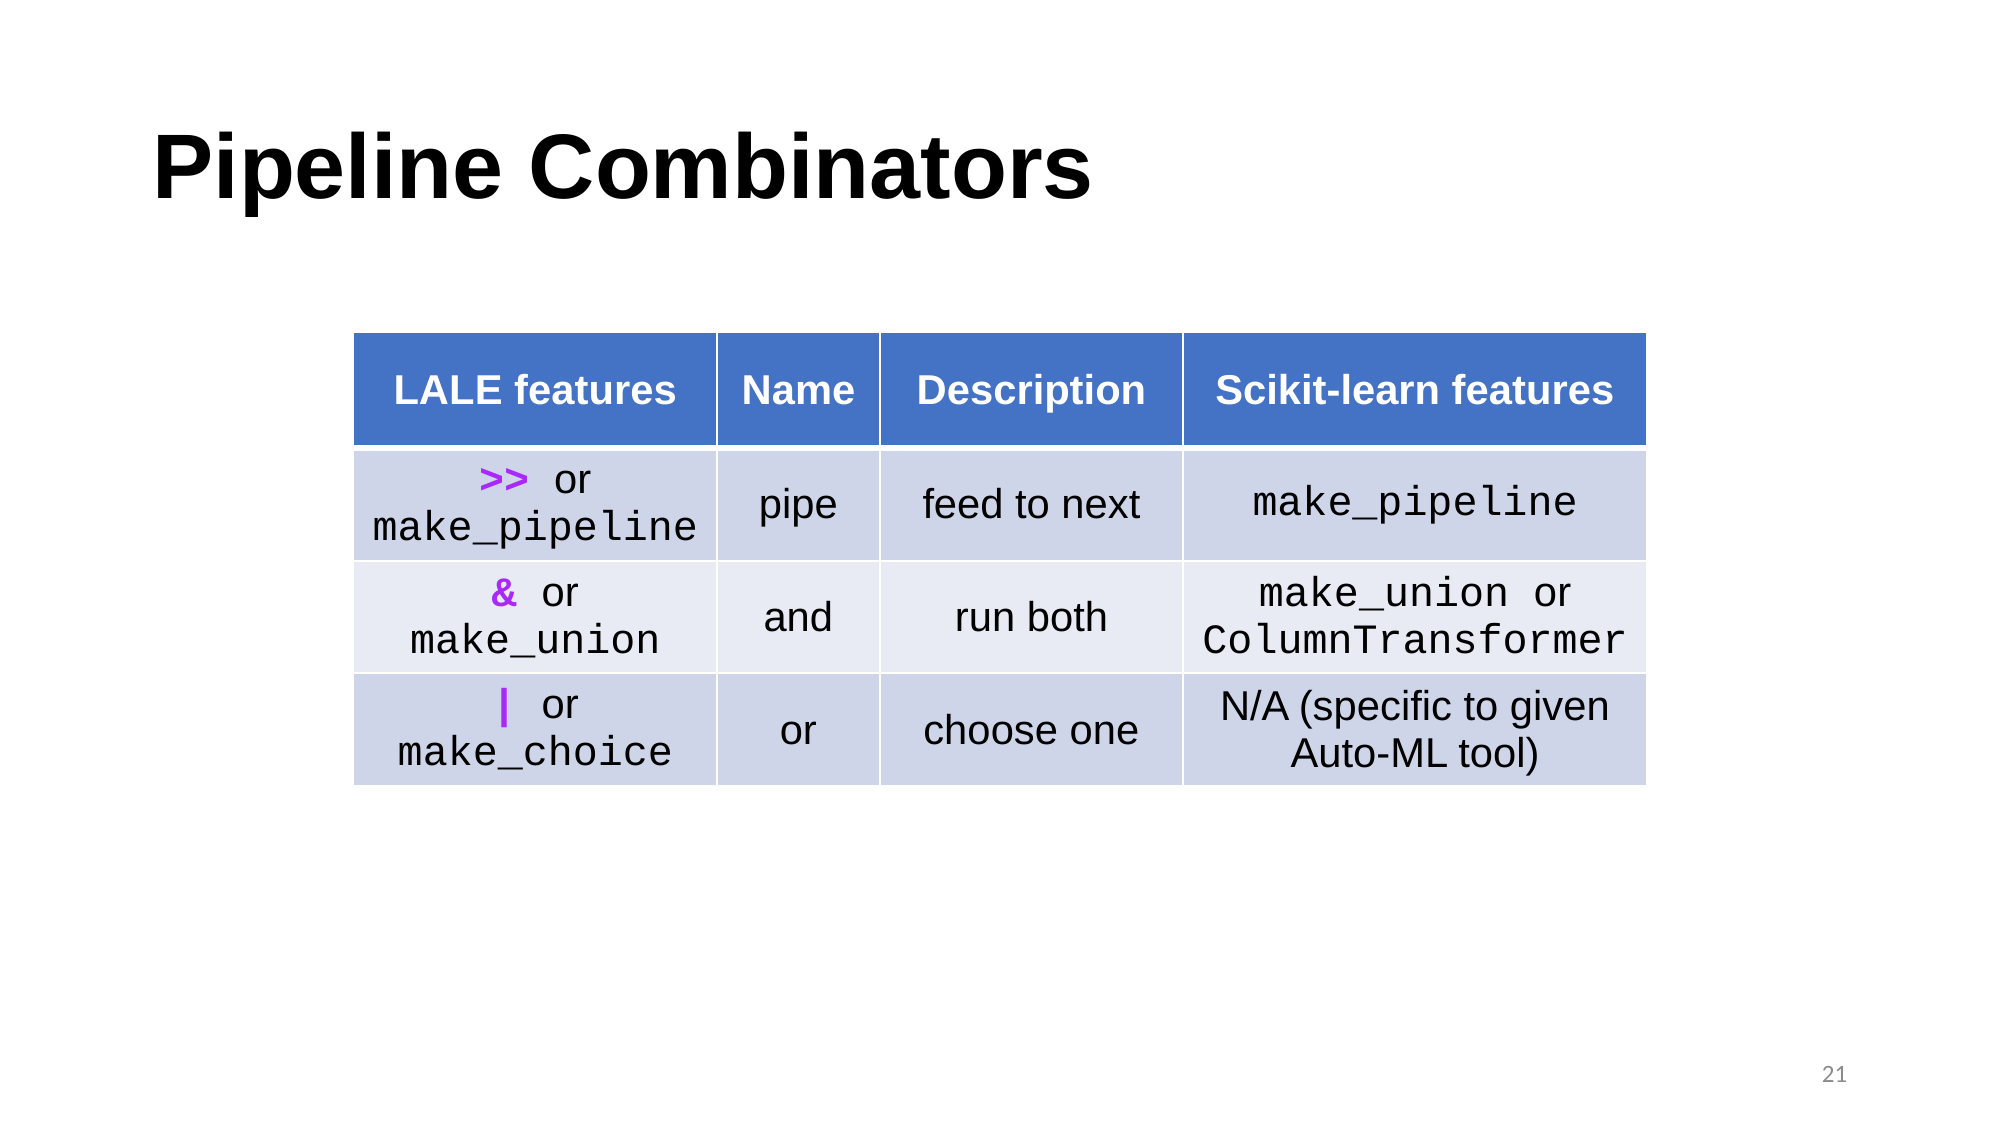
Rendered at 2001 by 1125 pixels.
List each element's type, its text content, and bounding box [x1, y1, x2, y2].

table_cell make_pipeline [1184, 451, 1646, 560]
table_header Description [881, 333, 1182, 445]
table_cell make_union or ColumnTransformer [1184, 562, 1646, 672]
table_cell run both [881, 562, 1182, 672]
table_header Lale features [354, 333, 716, 445]
table_cell choose one [881, 674, 1182, 785]
table_cell | or make_choice [354, 674, 716, 785]
table_cell pipe [718, 451, 879, 560]
slide_number 21 [1412, 1042, 1863, 1103]
table_cell & or make_union [354, 562, 716, 672]
table_header Name [718, 333, 879, 445]
table_header Scikit-learn features [1184, 333, 1646, 445]
table_cell N/A (specific to given Auto-ML tool) [1184, 674, 1646, 785]
table_cell >> or make_pipeline [354, 451, 716, 560]
table_cell and [718, 562, 879, 672]
table_cell or [718, 674, 879, 785]
table_cell feed to next [881, 451, 1182, 560]
title Pipeline Combinators [137, 59, 1863, 278]
